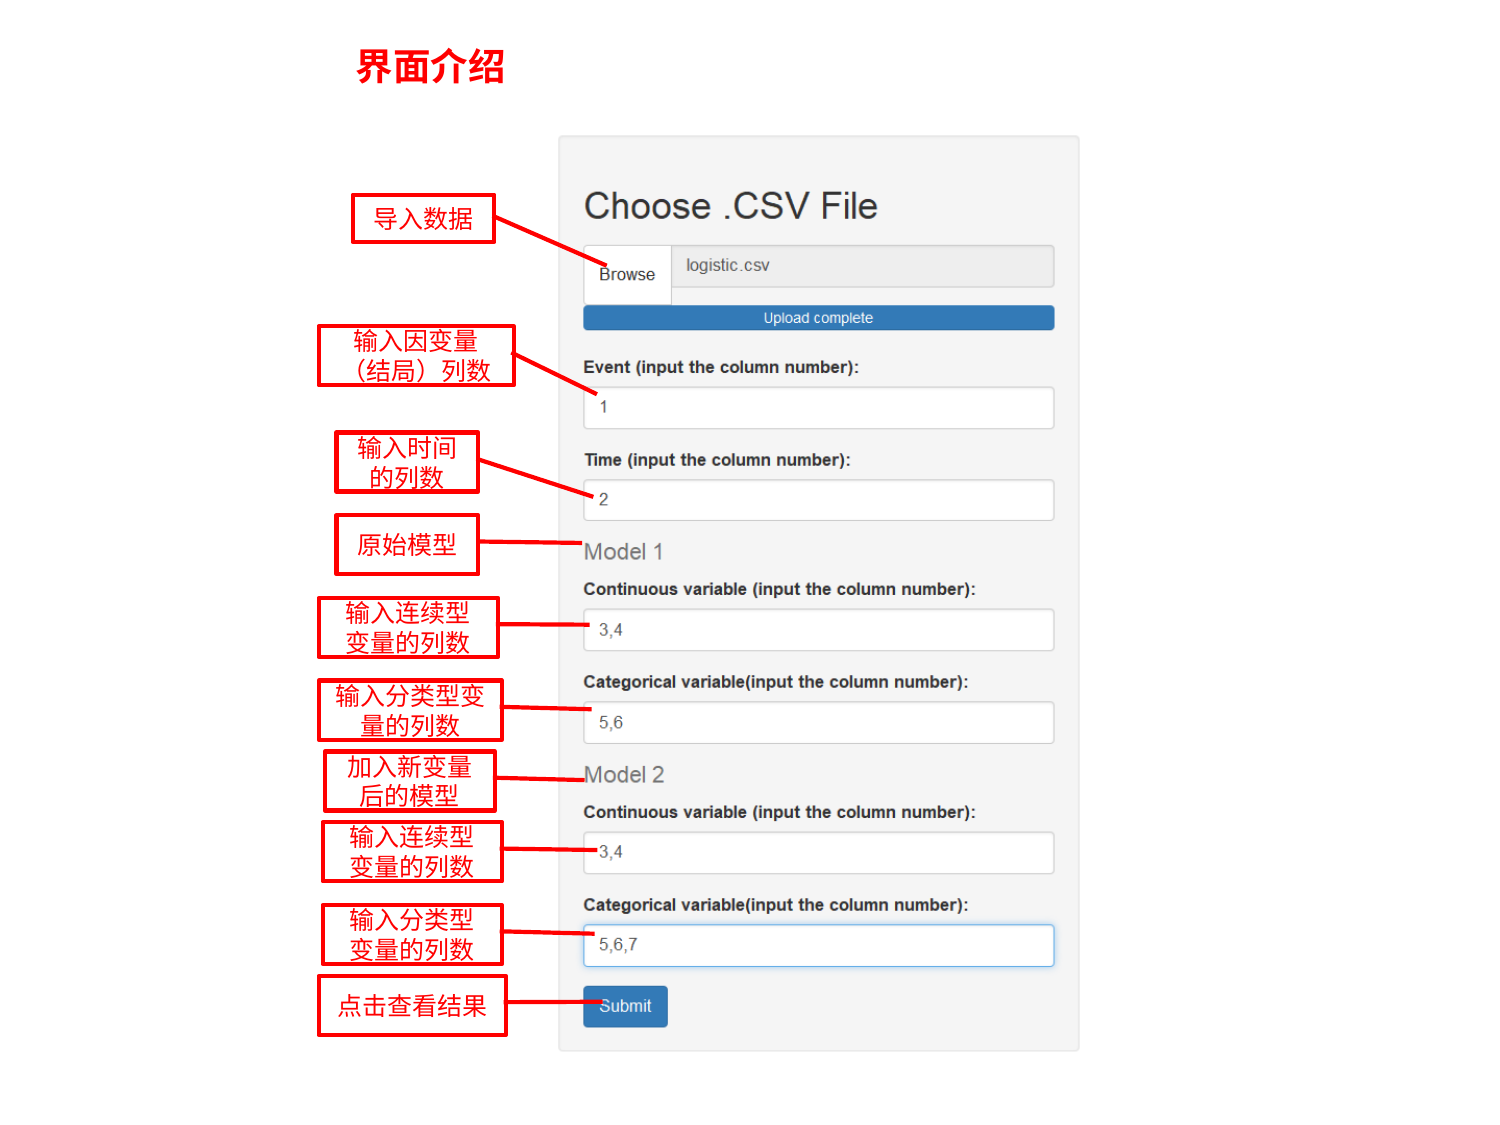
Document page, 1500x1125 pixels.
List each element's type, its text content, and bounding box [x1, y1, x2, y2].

text_box 输入连续型变量的列数 [317, 596, 543, 659]
text_box 点击查看结果 [317, 974, 543, 1037]
text_box 输入分类型变量的列数 [317, 678, 543, 742]
text_box 输入连续型变量的列数 [321, 820, 543, 883]
picture [548, 125, 1091, 1066]
text_box 导入数据 [351, 193, 543, 244]
text_box 界面介绍 [340, 35, 648, 95]
text_box 原始模型 [334, 513, 543, 576]
text_box 加入新变量后的模型 [323, 749, 543, 813]
text_box 输入因变量（结局）列数 [317, 324, 543, 387]
text_box 输入时间的列数 [334, 430, 543, 494]
text_box 输入分类型变量的列数 [321, 903, 543, 966]
